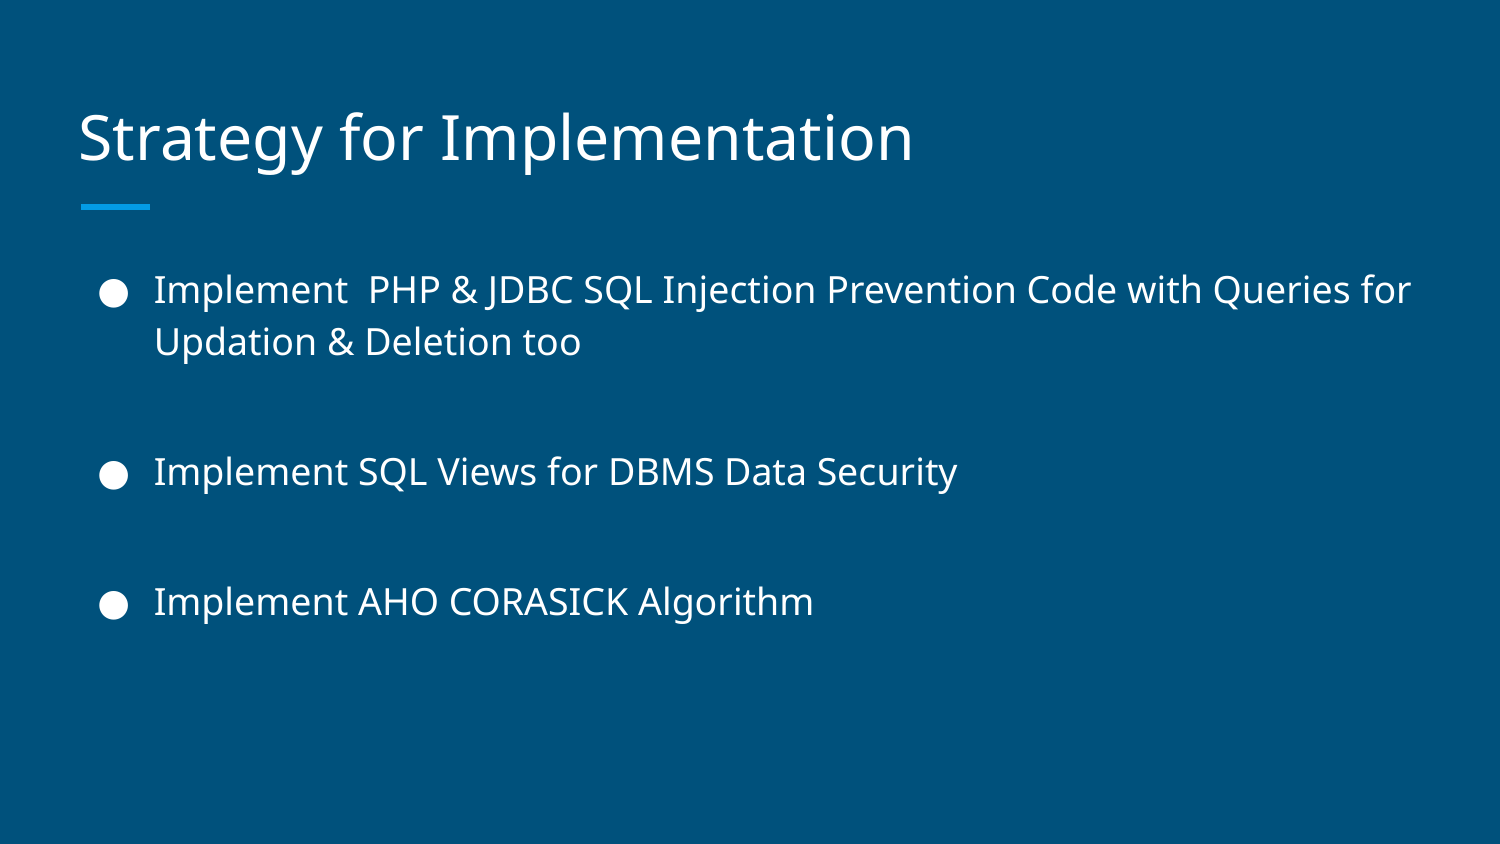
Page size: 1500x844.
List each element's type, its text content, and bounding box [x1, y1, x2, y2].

list Implement PHP & JDBC SQL Injection Prevention Code with Queries for Updation & Deletion too Implement SQL Views for DBMS Data Security Implement AHO CORASICK Algorithm [63, 244, 1437, 750]
title Strategy for Implementation [63, 75, 1437, 188]
